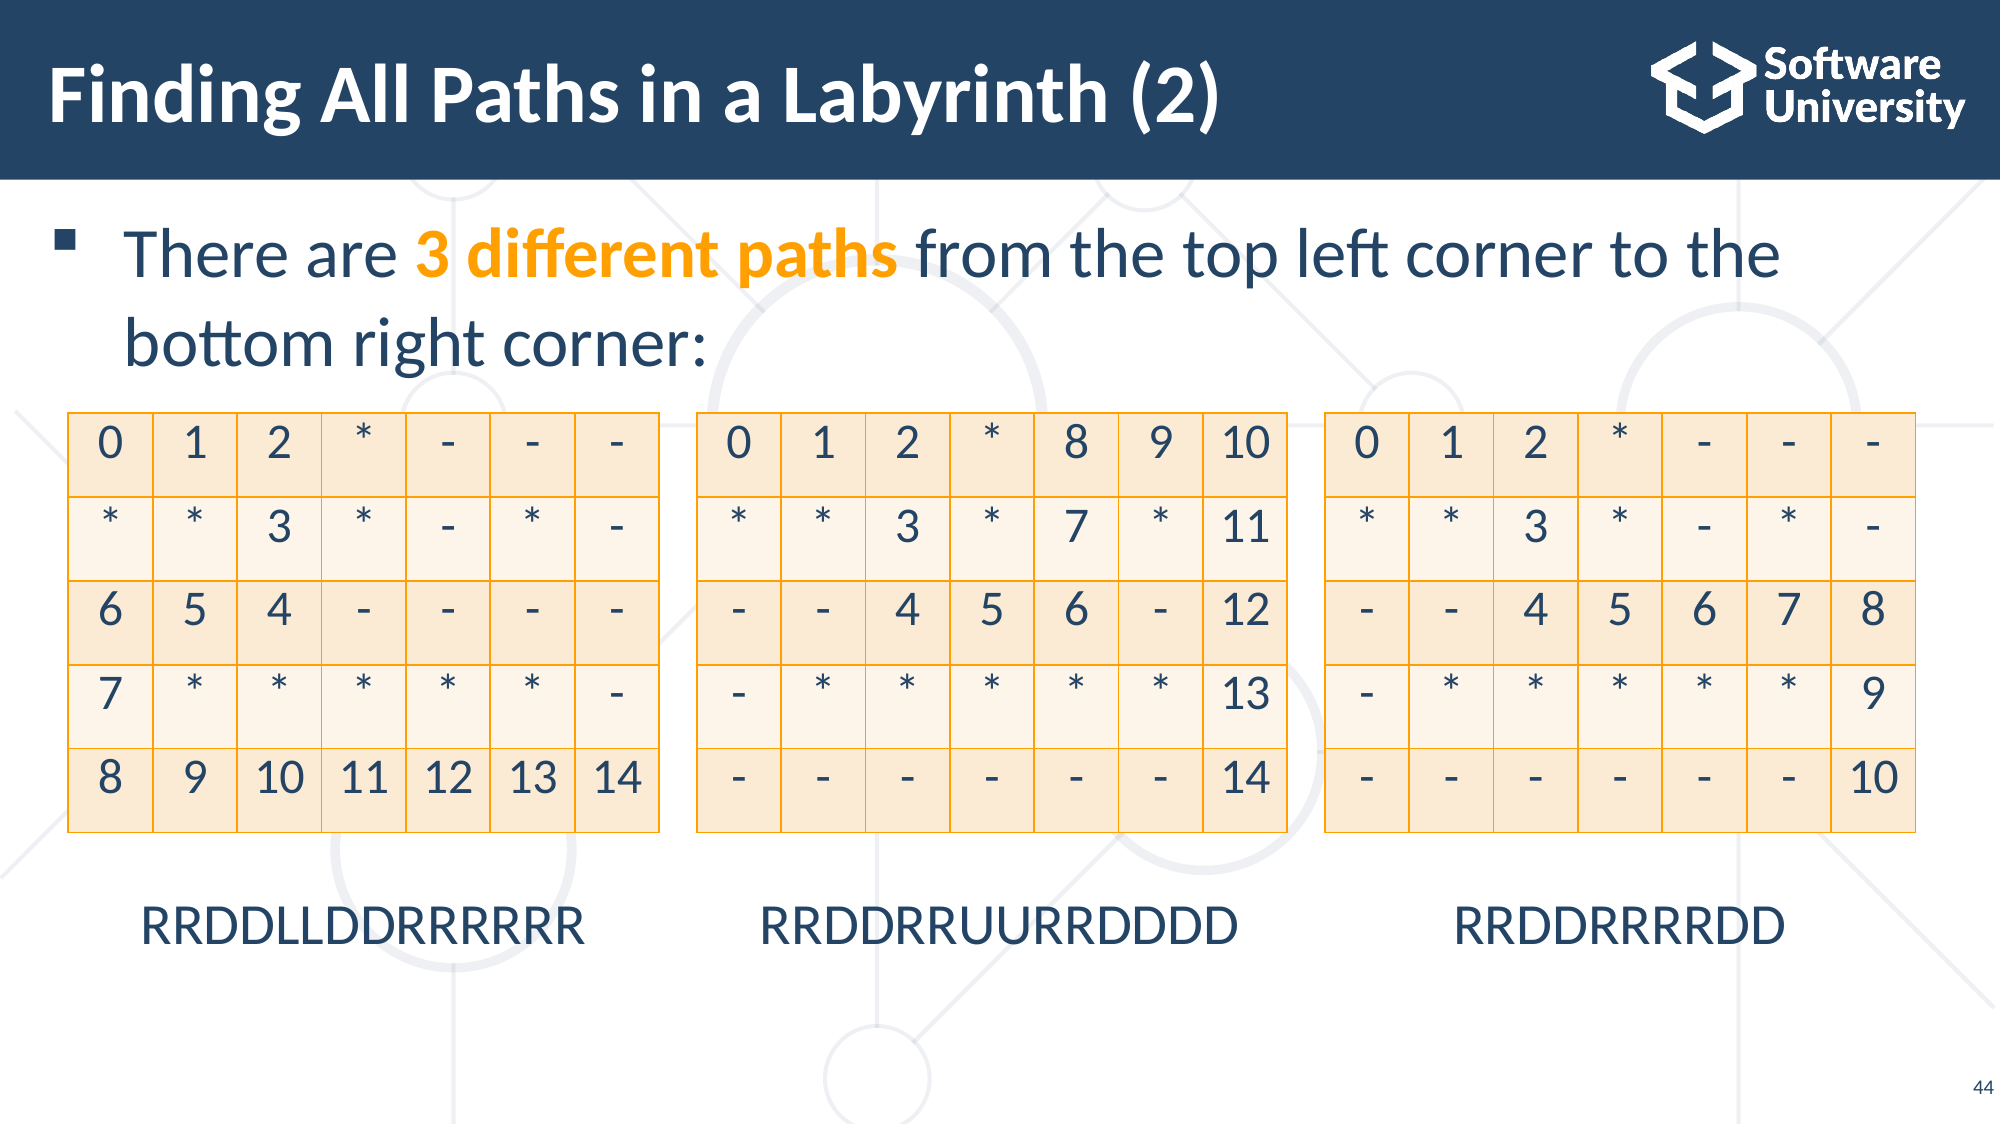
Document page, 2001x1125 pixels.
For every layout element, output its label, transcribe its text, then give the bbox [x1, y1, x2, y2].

table_header - [1663, 414, 1746, 496]
table_cell - [698, 749, 780, 832]
table_cell * [951, 666, 1033, 748]
table_header - [491, 414, 574, 496]
table_header 2 [866, 414, 949, 496]
table_cell 8 [69, 749, 152, 832]
table_cell - [322, 582, 405, 664]
table_cell 4 [238, 582, 321, 664]
table_cell 5 [154, 582, 236, 664]
table_cell - [1410, 749, 1493, 832]
table_header 0 [1326, 414, 1408, 496]
table_cell 3 [238, 498, 321, 580]
table_header 9 [1119, 414, 1202, 496]
text_box RRDDLLDDRRRRRR [125, 878, 602, 964]
table_cell 12 [1204, 582, 1286, 664]
table_cell - [576, 666, 658, 748]
table_cell * [69, 498, 152, 580]
table_cell 10 [1832, 749, 1915, 832]
table_cell * [782, 666, 865, 748]
table_cell - [491, 582, 574, 664]
table_cell * [491, 666, 574, 748]
table_cell 7 [69, 666, 152, 748]
table_cell - [698, 666, 780, 748]
table_cell - [1119, 749, 1202, 832]
table_header 0 [69, 414, 152, 496]
table_cell * [1663, 666, 1746, 748]
table_cell 3 [1494, 498, 1577, 580]
picture [1651, 41, 1966, 134]
table_cell 11 [322, 749, 405, 832]
table_cell * [1119, 498, 1202, 580]
table_cell 5 [951, 582, 1033, 664]
table_cell - [782, 582, 865, 664]
table_cell 13 [1204, 666, 1286, 748]
table_cell 8 [1832, 582, 1915, 664]
table_header 1 [1410, 414, 1493, 496]
slide_number 44 [1929, 1070, 2000, 1103]
table_cell - [1410, 582, 1493, 664]
table_cell * [951, 498, 1033, 580]
table_cell * [1326, 498, 1408, 580]
table_cell - [698, 582, 780, 664]
table_cell 12 [407, 749, 489, 832]
table_cell 13 [491, 749, 574, 832]
table_header 8 [1035, 414, 1118, 496]
table_cell - [951, 749, 1033, 832]
table_cell * [322, 498, 405, 580]
table_cell - [1663, 749, 1746, 832]
table_cell 11 [1204, 498, 1286, 580]
table_cell * [1748, 666, 1830, 748]
text_box RRDDRRRRDD [1438, 878, 1802, 964]
table_cell 6 [69, 582, 152, 664]
table_cell - [1579, 749, 1661, 832]
table_header - [407, 414, 489, 496]
table_cell - [1326, 582, 1408, 664]
table_header 1 [154, 414, 236, 496]
table_cell 5 [1579, 582, 1661, 664]
table_cell * [407, 666, 489, 748]
table_cell 14 [576, 749, 658, 832]
table_cell - [782, 749, 865, 832]
table_cell 9 [154, 749, 236, 832]
table_header 1 [782, 414, 865, 496]
table_cell - [576, 582, 658, 664]
table_cell - [1832, 498, 1915, 580]
table_cell * [1410, 666, 1493, 748]
table_cell * [1579, 666, 1661, 748]
table_cell 9 [1832, 666, 1915, 748]
table_cell - [1494, 749, 1577, 832]
table_cell 10 [238, 749, 321, 832]
table_cell - [1663, 498, 1746, 580]
table_cell 4 [1494, 582, 1577, 664]
table_cell * [866, 666, 949, 748]
table_cell - [1035, 749, 1118, 832]
table_cell * [154, 666, 236, 748]
table_cell - [407, 582, 489, 664]
table_cell * [1748, 498, 1830, 580]
table_cell * [1579, 498, 1661, 580]
table_cell * [1410, 498, 1493, 580]
title Finding All Paths in a Labyrinth (2) [31, 16, 1591, 162]
table_header 0 [698, 414, 780, 496]
table_cell 14 [1204, 749, 1286, 832]
table_cell 6 [1663, 582, 1746, 664]
table_cell * [698, 498, 780, 580]
table_cell * [238, 666, 321, 748]
table_cell - [1119, 582, 1202, 664]
table_cell - [866, 749, 949, 832]
table_header - [1832, 414, 1915, 496]
table_header - [576, 414, 658, 496]
table_cell * [782, 498, 865, 580]
table_header * [951, 414, 1033, 496]
table_cell 7 [1035, 498, 1118, 580]
table_header * [322, 414, 405, 496]
table_cell * [154, 498, 236, 580]
table_cell - [407, 498, 489, 580]
table_cell * [1494, 666, 1577, 748]
table_header * [1579, 414, 1661, 496]
table_cell 7 [1748, 582, 1830, 664]
table_cell - [576, 498, 658, 580]
table_header 2 [238, 414, 321, 496]
table_cell * [491, 498, 574, 580]
table_header 2 [1494, 414, 1577, 496]
table_cell * [322, 666, 405, 748]
list There are 3 different paths from the top left corner to the bottom right corner: [31, 196, 1970, 1050]
table_header 10 [1204, 414, 1286, 496]
table_cell 6 [1035, 582, 1118, 664]
table_cell - [1748, 749, 1830, 832]
table_cell * [1035, 666, 1118, 748]
table_cell - [1326, 749, 1408, 832]
table_cell - [1326, 666, 1408, 748]
table_header - [1748, 414, 1830, 496]
text_box RRDDRRUURRDDDD [745, 878, 1255, 964]
table_cell 4 [866, 582, 949, 664]
table_cell * [1119, 666, 1202, 748]
table_cell 3 [866, 498, 949, 580]
